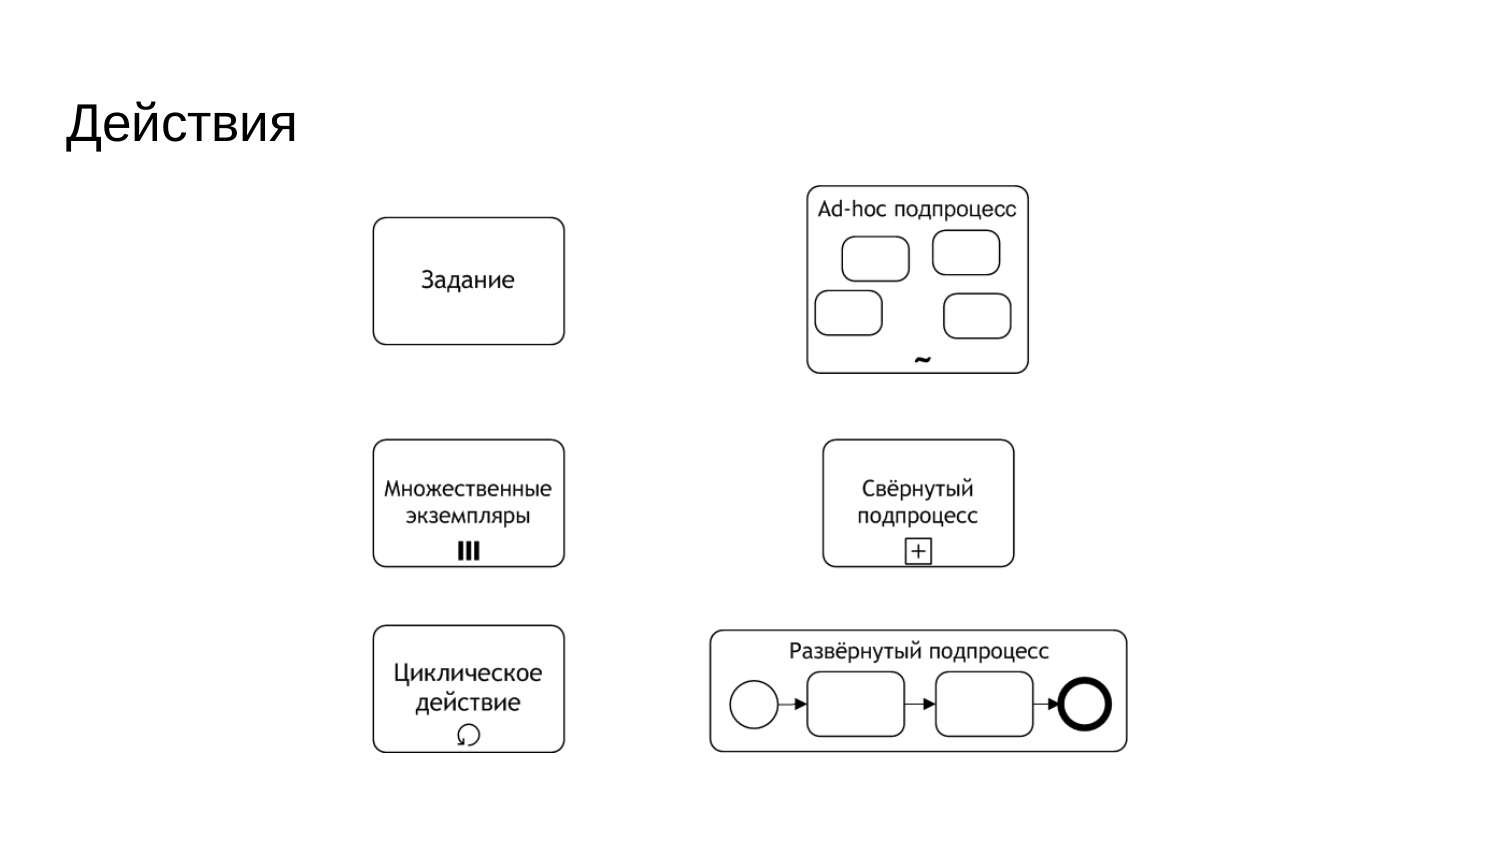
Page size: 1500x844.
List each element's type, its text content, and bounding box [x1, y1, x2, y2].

title Действия [51, 72, 1449, 167]
picture [372, 185, 1128, 754]
